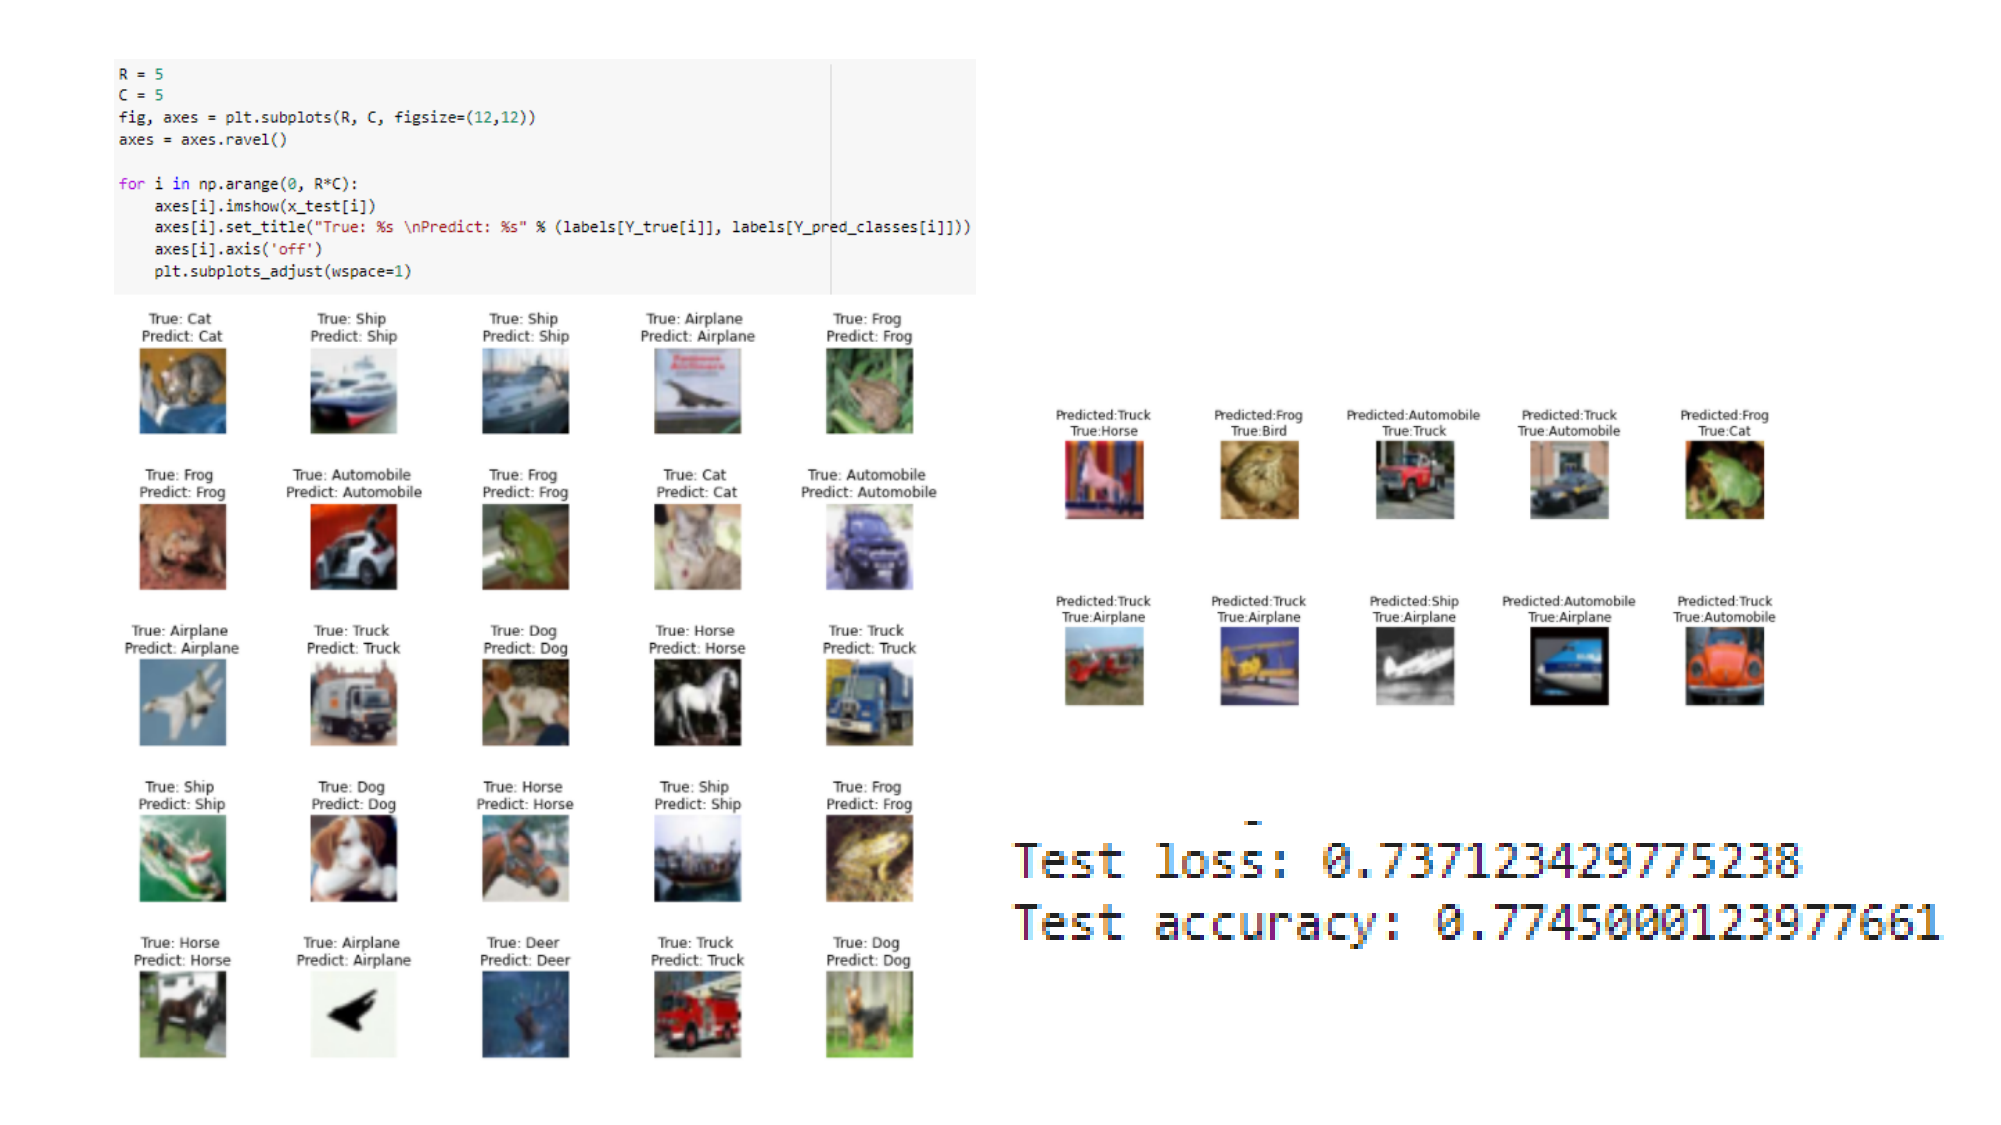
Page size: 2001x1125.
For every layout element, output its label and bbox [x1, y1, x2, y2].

picture [114, 59, 976, 1066]
picture [998, 821, 1975, 958]
picture [1040, 401, 1798, 724]
